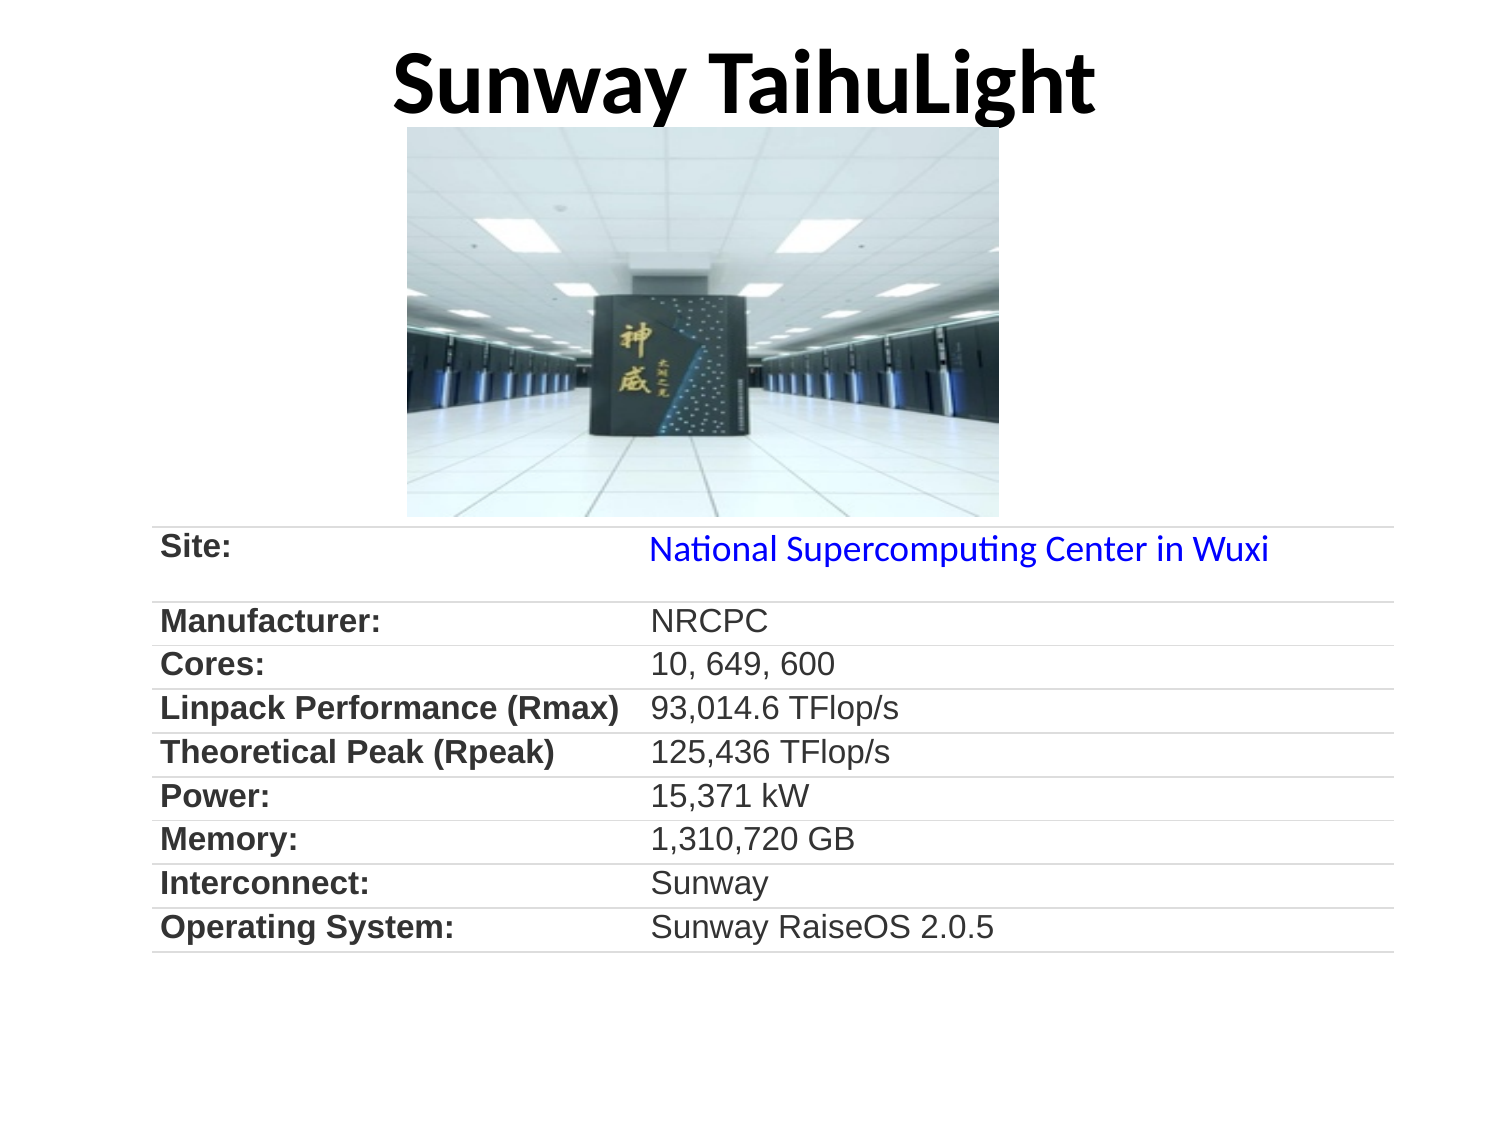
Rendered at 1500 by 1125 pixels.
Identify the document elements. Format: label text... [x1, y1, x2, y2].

table_cell Sunway [643, 865, 1394, 907]
table_header Site: [152, 528, 643, 601]
table_cell Memory: [152, 821, 643, 863]
table_cell 125,436 TFlop/s [643, 734, 1394, 776]
table_cell Theoretical Peak (Rpeak) [152, 734, 643, 776]
table_cell Linpack Performance (Rmax) [152, 690, 643, 732]
table_cell Power: [152, 778, 643, 820]
table_cell 10, 649, 600 [643, 646, 1394, 688]
table_header National Supercomputing Center in Wuxi [643, 528, 1394, 601]
table_cell 15,371 kW [643, 778, 1394, 820]
table_cell Interconnect: [152, 865, 643, 907]
title Sunway TaihuLight [70, 11, 1421, 143]
table_cell Cores: [152, 646, 643, 688]
table_cell 93,014.6 TFlop/s [643, 690, 1394, 732]
table_cell Sunway RaiseOS 2.0.5 [643, 909, 1394, 951]
table_cell 1,310,720 GB [643, 821, 1394, 863]
picture [407, 126, 999, 517]
table_cell Operating System: [152, 909, 643, 951]
table_cell NRCPC [643, 603, 1394, 645]
table_cell Manufacturer: [152, 603, 643, 645]
